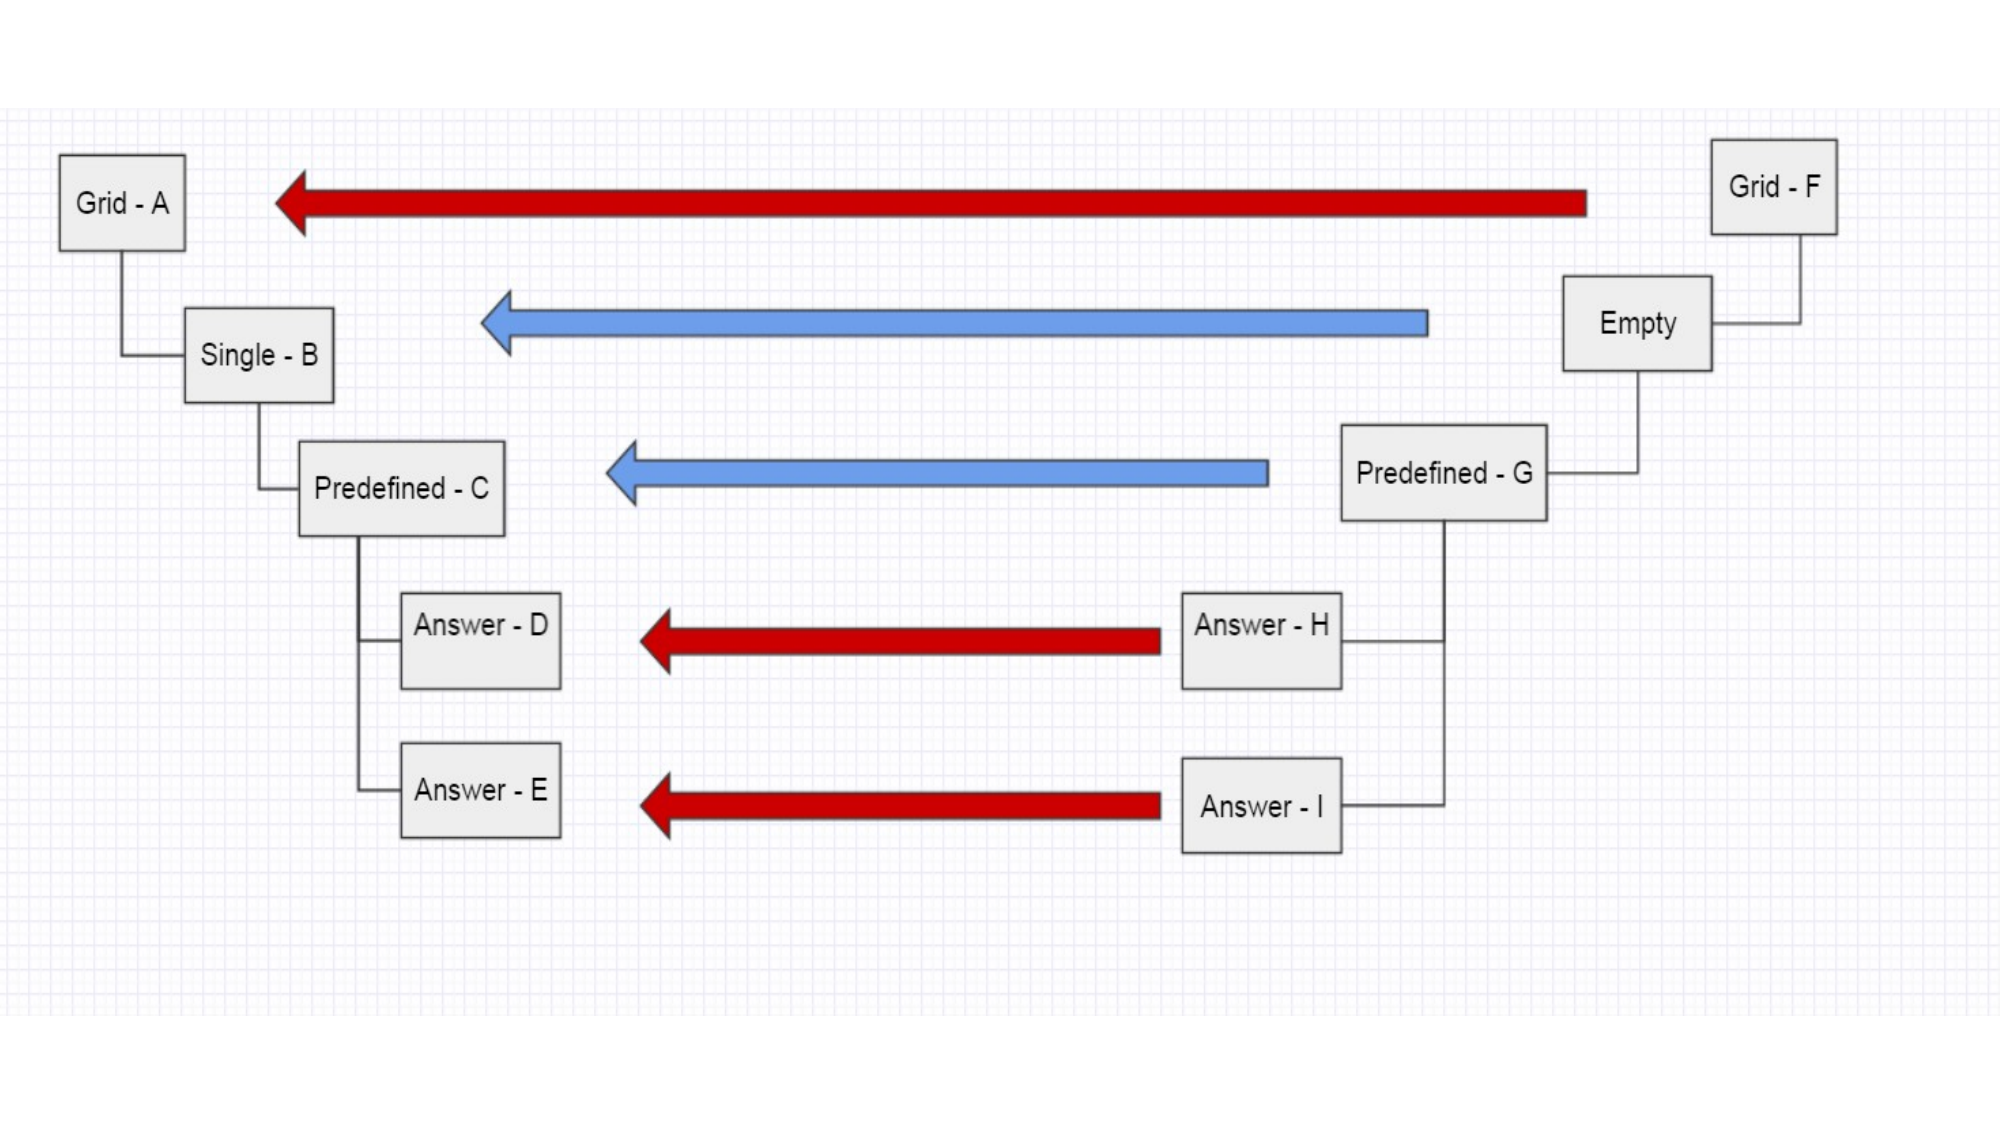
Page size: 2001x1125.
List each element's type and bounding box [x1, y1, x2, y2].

list [0, 108, 2000, 1016]
